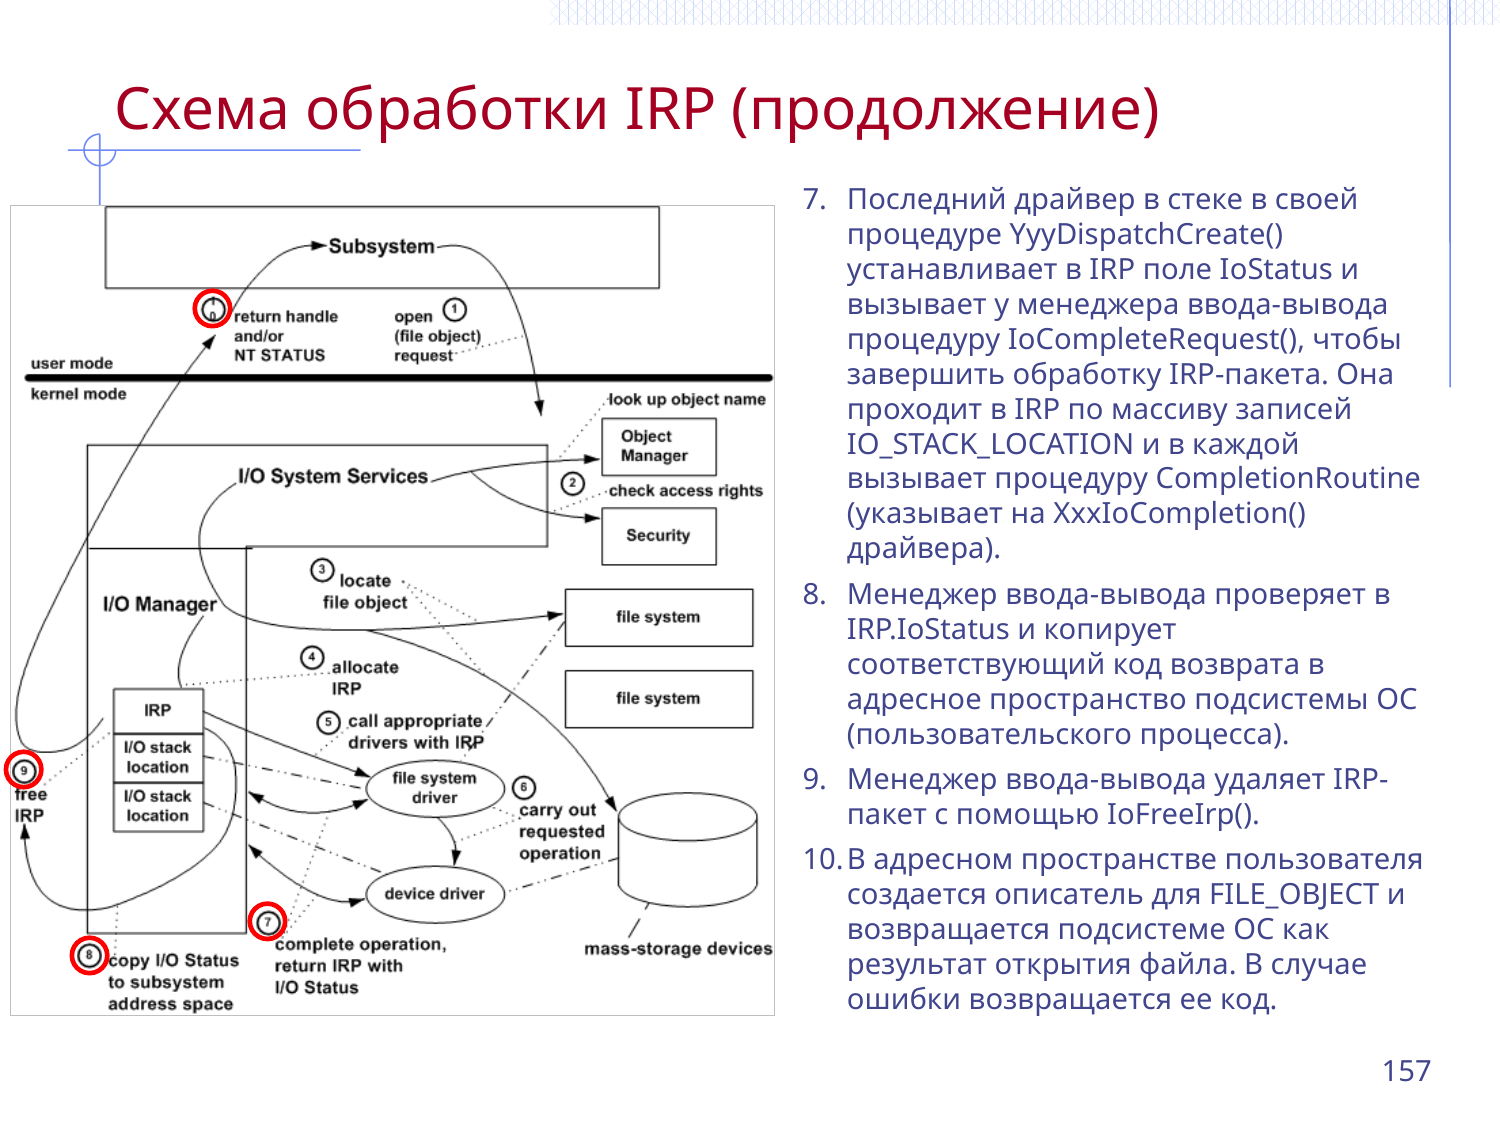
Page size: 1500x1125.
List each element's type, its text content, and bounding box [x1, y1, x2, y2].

title Схема обработки IRP (продолжение) [99, 42, 1375, 149]
slide_number 157 [1074, 1025, 1447, 1100]
list Последний драйвер в стеке в своей процедуре YyyDispatchCreate() устанавливает в IRP поле IoStatus и вызывает у менеджера ввода-вывода процедуру IoCompleteRequest(), чтобы завершить обработку IRP-пакета. Она проходит в IRP по массиву записей IO_STACK_LOCATION и в каждой вызывает процедуру CompletionRoutine (указывает на XxxIoCompletion() драйвера). Менеджер ввода-вывода проверяет в IRP.IoStatus и копирует соответствующий код возврата в адресное пространство подсистемы ОС (пользовательского процесса). Менеджер ввода-вывода удаляет IRP-пакет с помощью IoFreeIrp(). В адресном пространстве пользователя создается описатель для FILE_OBJECT и возвращается подсистеме ОС как результат открытия файла. В случае ошибки возвращается ее код. [787, 172, 1447, 1035]
picture [10, 206, 774, 1016]
